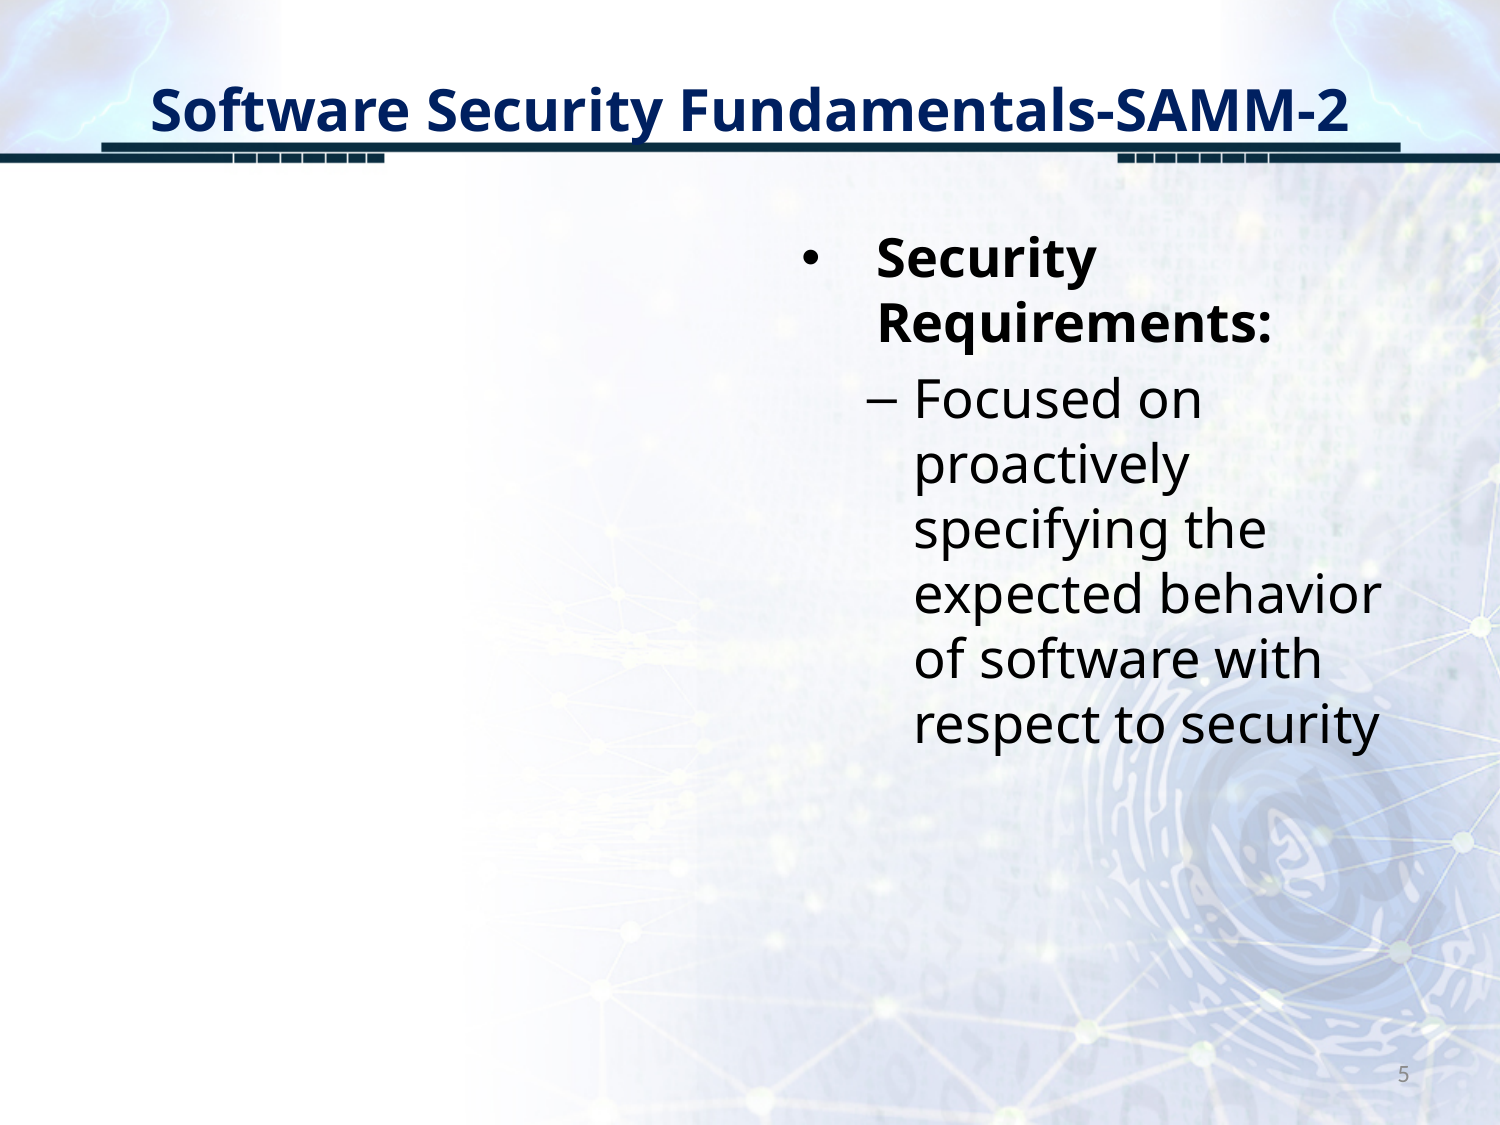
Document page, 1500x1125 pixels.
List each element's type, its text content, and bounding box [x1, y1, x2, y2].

picture [0, 0, 1500, 1125]
list Security Requirements: Focused on proactively specifying the expected behavior of software with respect to security [776, 216, 1432, 1034]
slide_number 5 [1074, 1042, 1425, 1103]
title Software Security Fundamentals-SAMM-2 [75, 34, 1425, 182]
